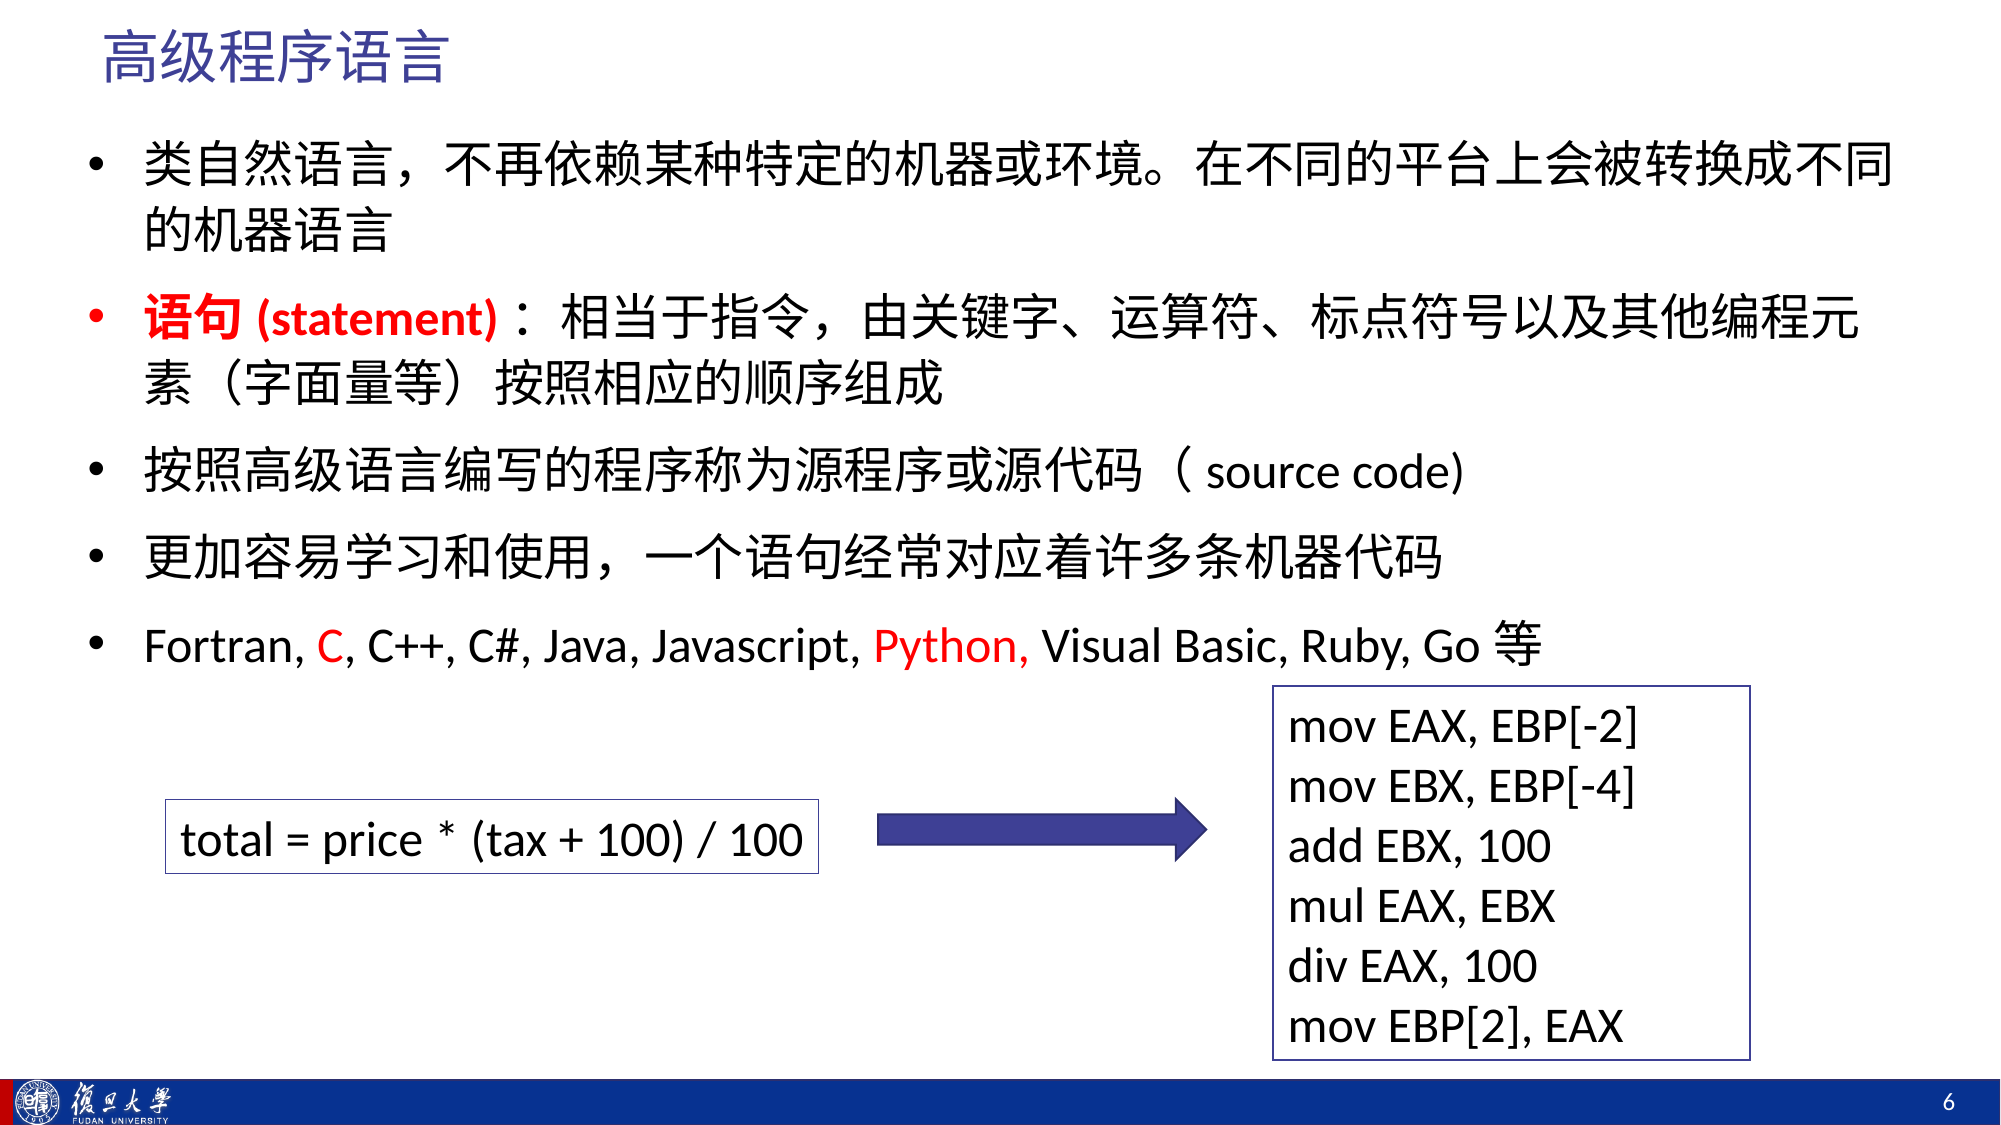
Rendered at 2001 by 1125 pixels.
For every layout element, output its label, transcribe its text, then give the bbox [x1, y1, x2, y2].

list 类自然语言，不再依赖某种特定的机器或环境。在不同的平台上会被转换成不同的机器语言 语句(statement)：相当于指令，由关键字、运算符、标点符号以及其他编程元素（字面量等）按照相应的顺序组成 按照高级语言编写的程序称为源程序或源代码（source code) 更加容易学习和使用，一个语句经常对应着许多条机器代码 Fortran, C, C++, C#, Java, Javascript, Python, Visual Basic, Ruby, Go等 [72, 119, 1925, 1042]
picture [12, 1076, 176, 1125]
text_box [139, 685, 1750, 1065]
title 高级程序语言 [86, 6, 1925, 113]
